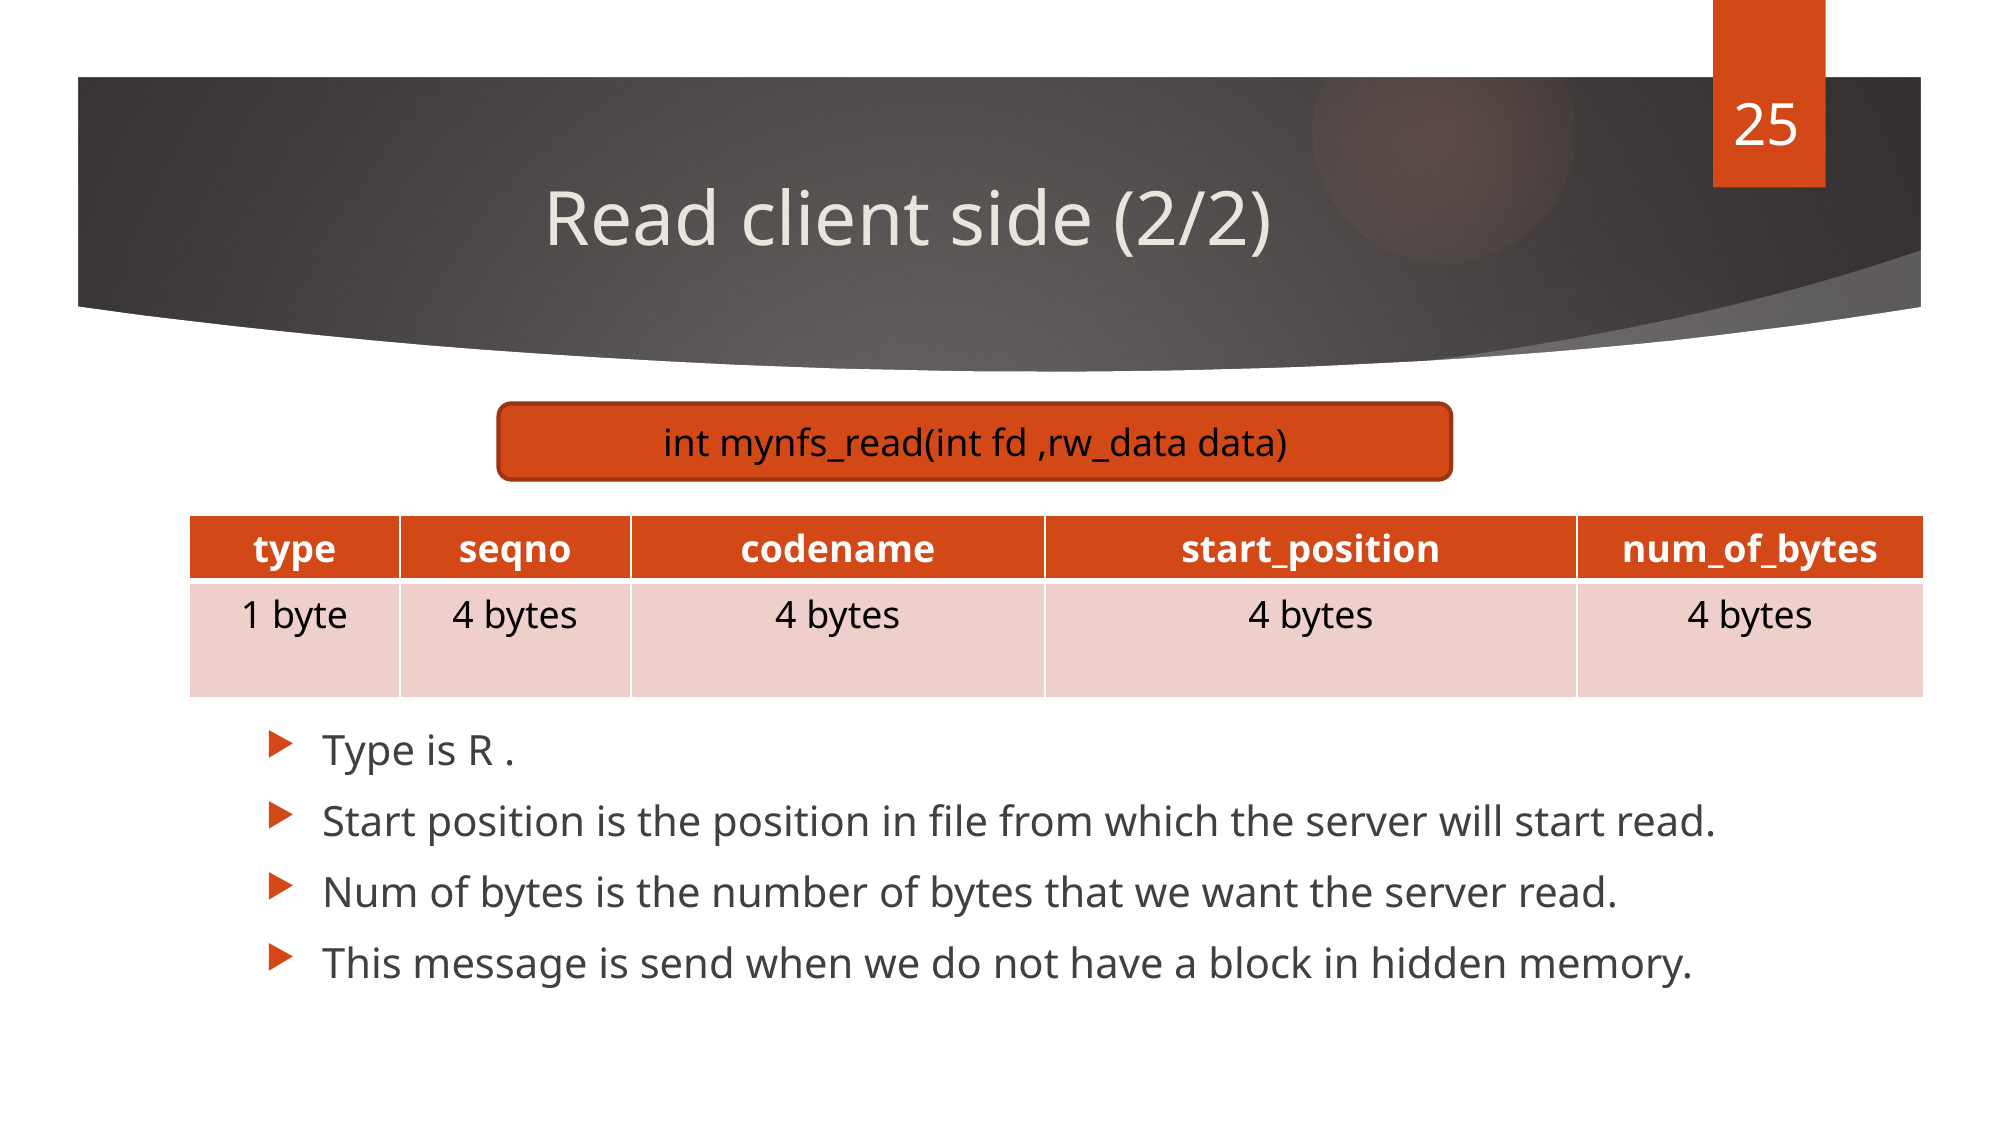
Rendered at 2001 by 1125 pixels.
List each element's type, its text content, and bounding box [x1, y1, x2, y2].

text_box int mynfs_read(int fd ,rw_data data) [648, 411, 1545, 471]
table_cell 1 byte [190, 584, 399, 697]
table_header type [190, 516, 399, 578]
slide_number 25 [1698, 48, 1836, 175]
table_header start_position [1046, 516, 1576, 578]
table_header num_of_bytes [1578, 516, 1923, 578]
table_header codename [632, 516, 1044, 578]
table_cell 4 bytes [1578, 584, 1923, 697]
table_cell 4 bytes [632, 584, 1044, 697]
table_header seqno [401, 516, 630, 578]
table_cell 4 bytes [401, 584, 630, 697]
text_box [496, 401, 1453, 482]
text_box Type is R . Start position is the position in file from which the server will start read. Num of bytes is the number of bytes that we want the server read. This message is send when we do not have a block in hidden memory. [250, 716, 1796, 1050]
title Read client side (2/2) [189, 155, 1627, 275]
table_cell 4 bytes [1046, 584, 1576, 697]
